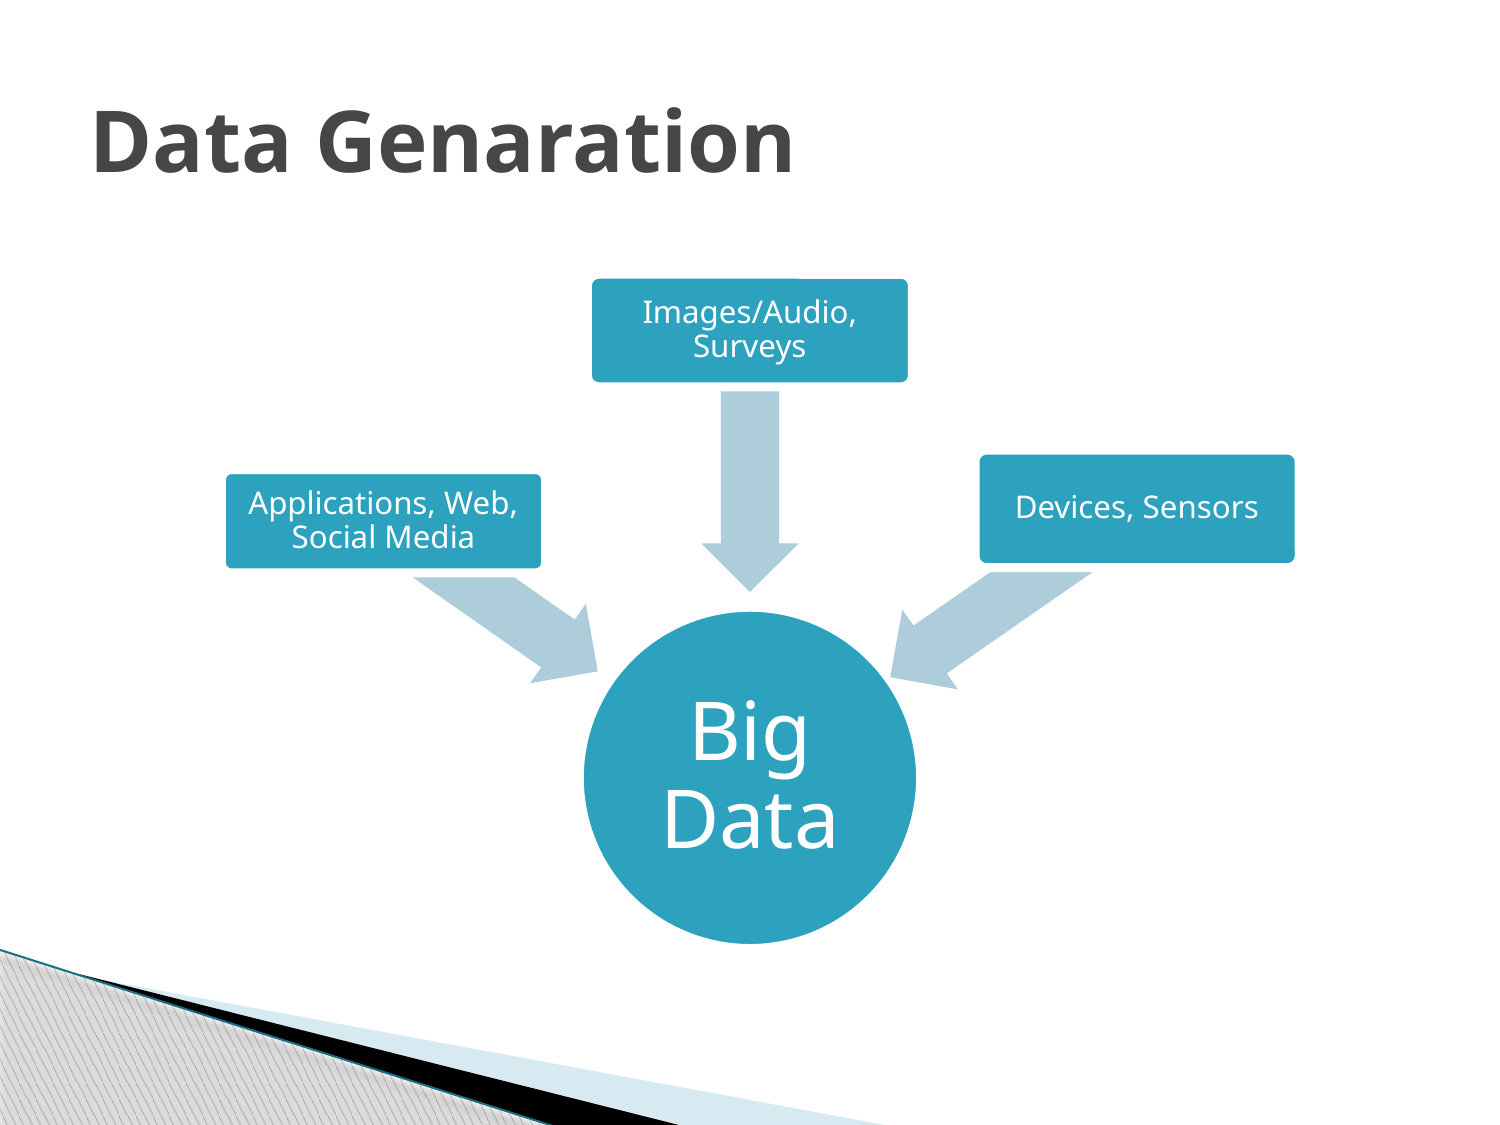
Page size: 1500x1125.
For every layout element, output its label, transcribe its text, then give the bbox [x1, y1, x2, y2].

title Data Genaration [75, 45, 1425, 233]
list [74, 237, 1426, 986]
